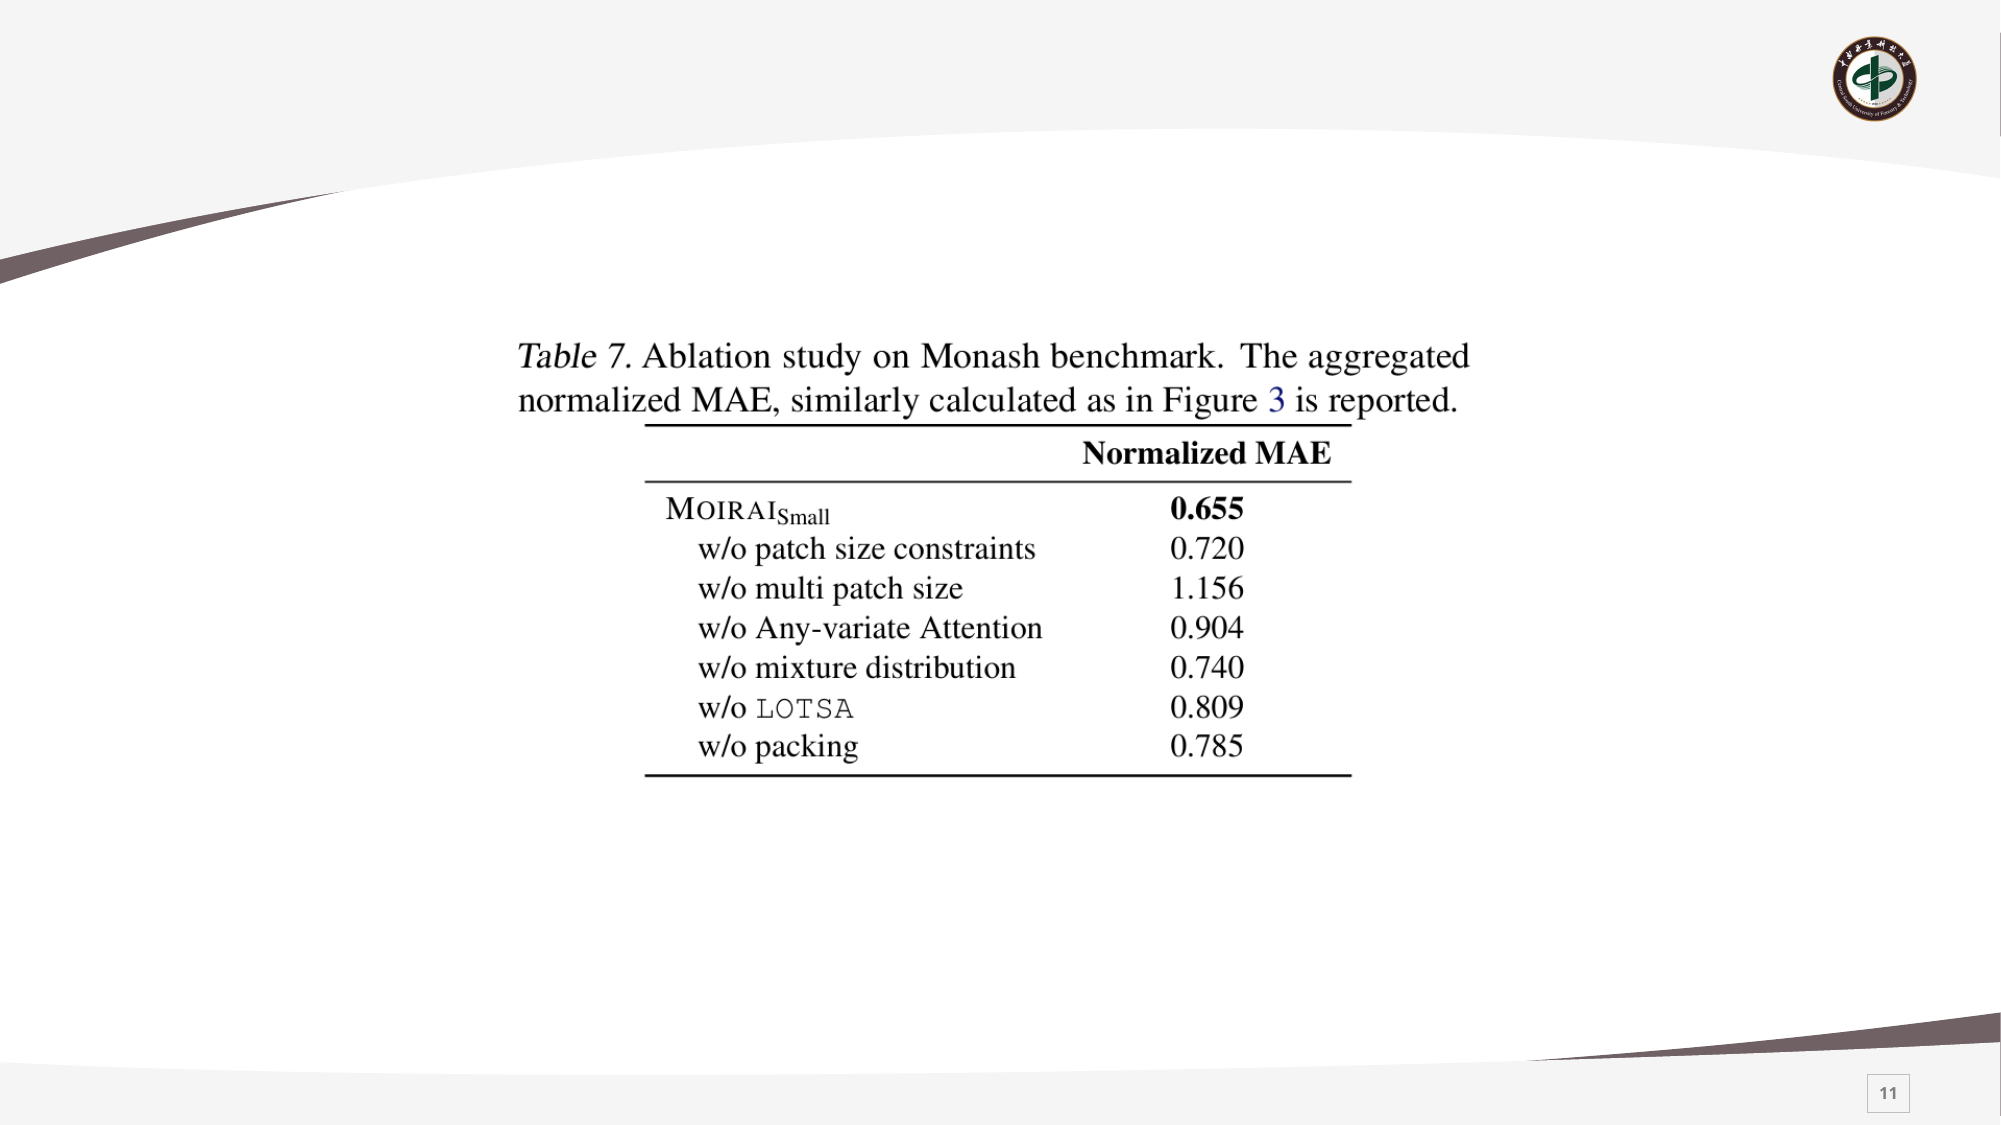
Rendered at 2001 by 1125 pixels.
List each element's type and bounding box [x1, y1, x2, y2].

picture [514, 331, 1486, 794]
picture [1831, 35, 1918, 123]
